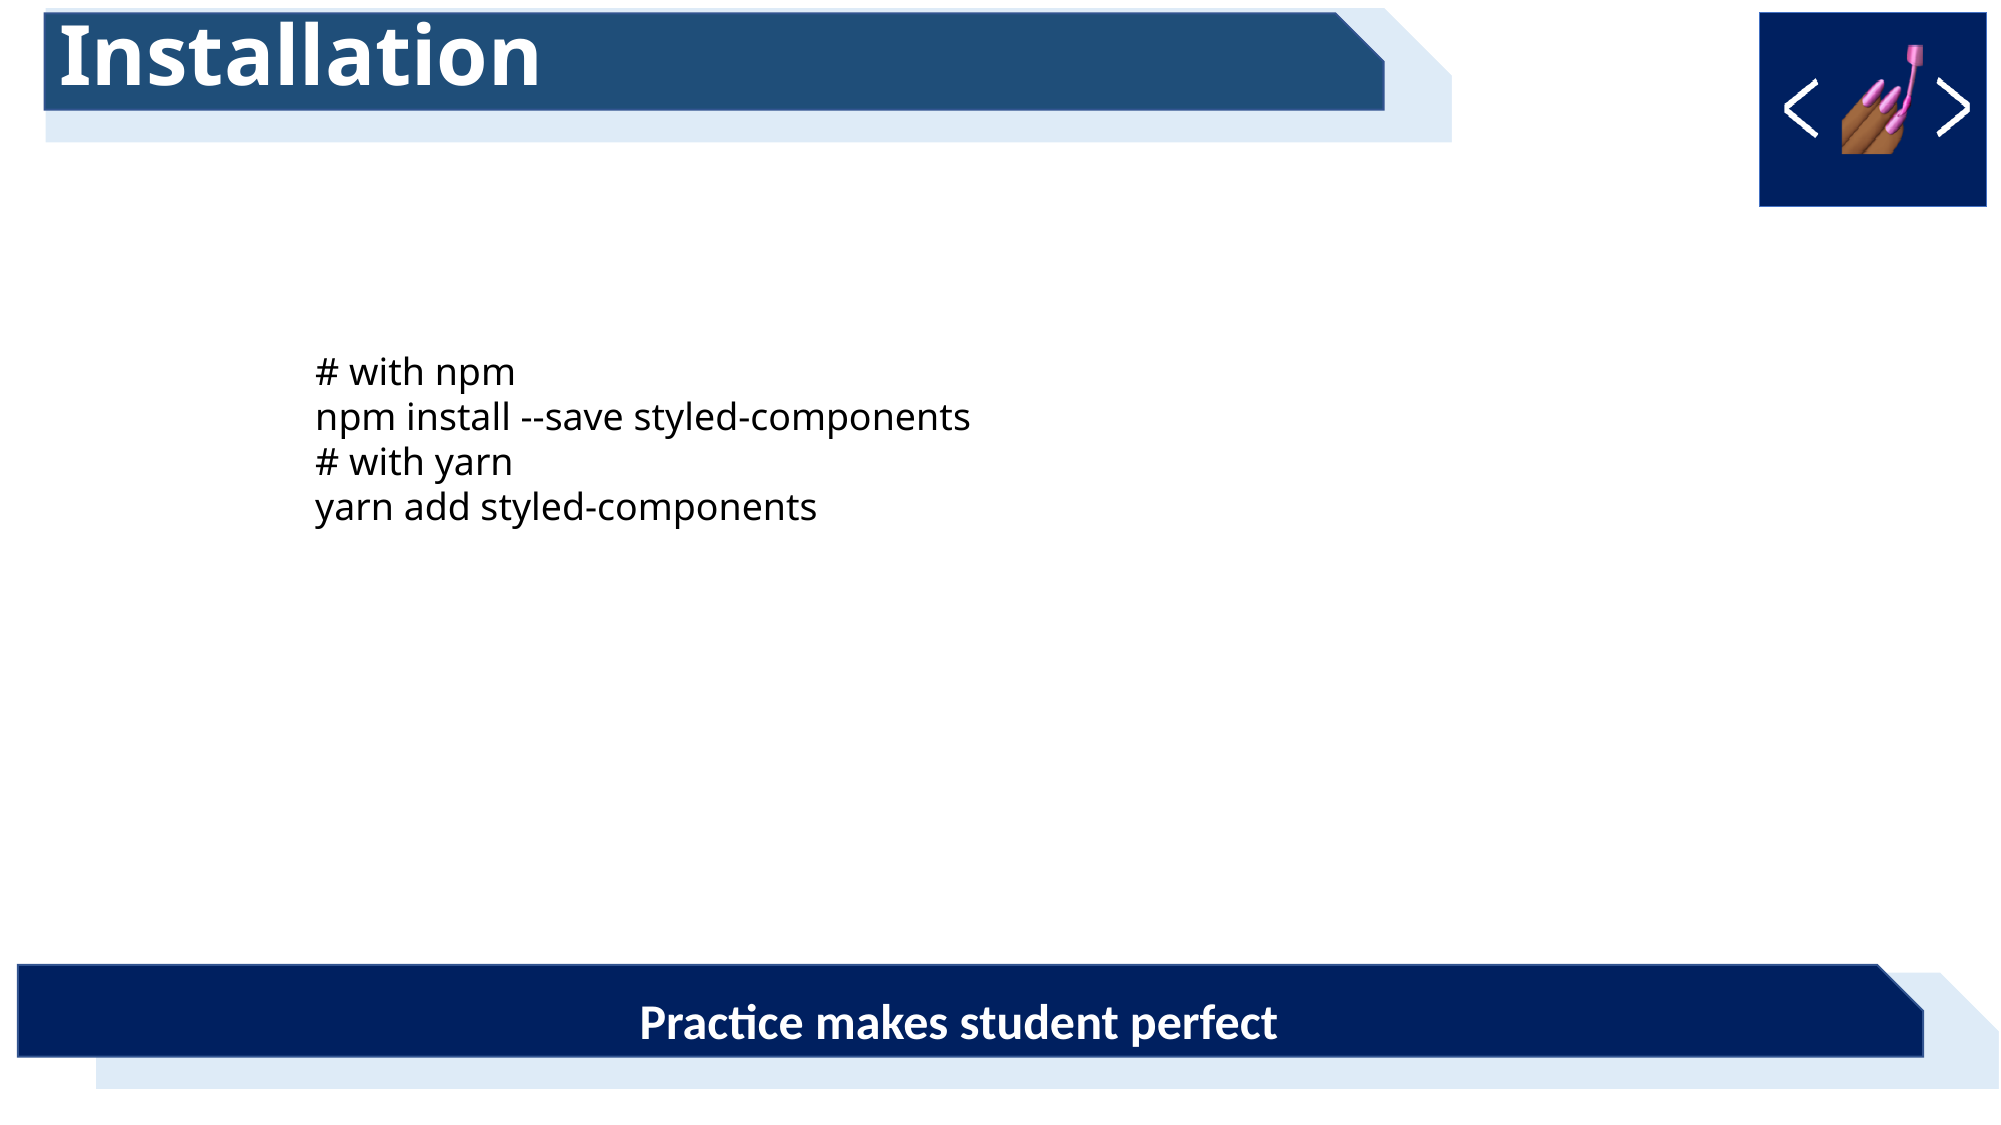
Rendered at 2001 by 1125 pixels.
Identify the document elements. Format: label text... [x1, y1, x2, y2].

text_box Practice makes student perfect [16, 963, 1925, 1058]
text_box [43, 5, 1454, 145]
text_box Installation [43, 12, 1385, 111]
text_box [93, 970, 2000, 1092]
text_box # with npm npm install --save styled-components # with yarn yarn add styled-components [300, 340, 1302, 536]
picture [1759, 12, 1987, 207]
